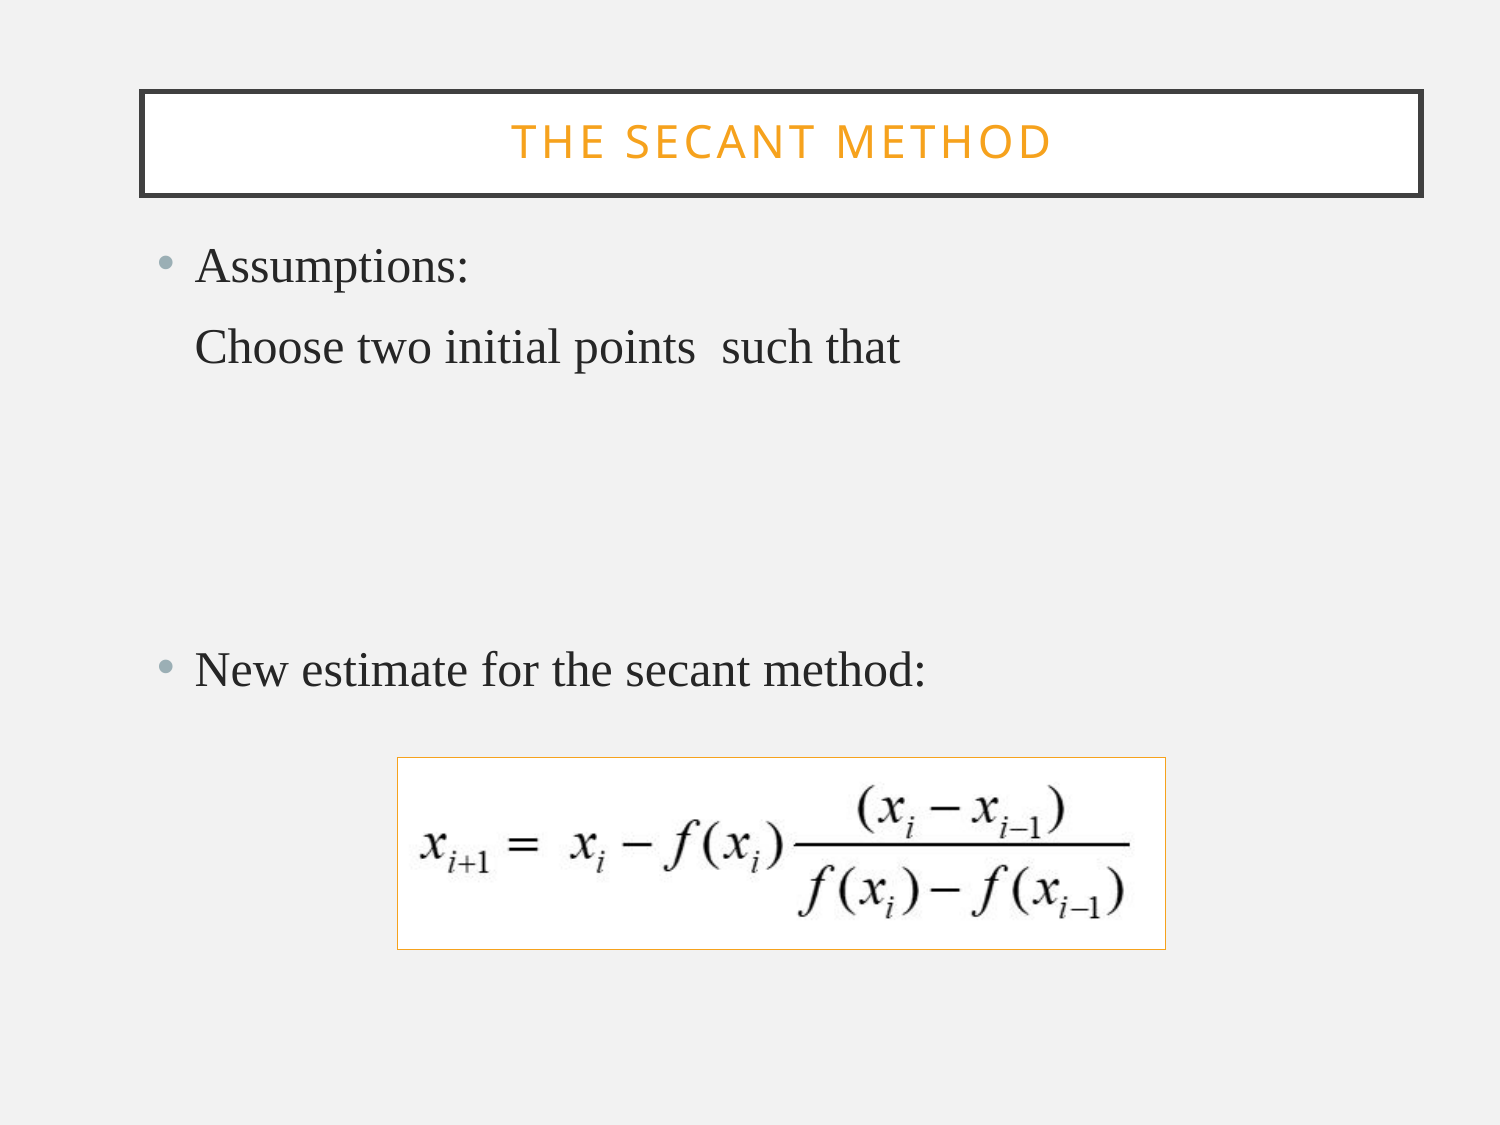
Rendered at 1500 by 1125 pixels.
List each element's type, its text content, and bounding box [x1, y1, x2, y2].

title The Secant method [139, 89, 1424, 198]
picture [397, 757, 1166, 950]
